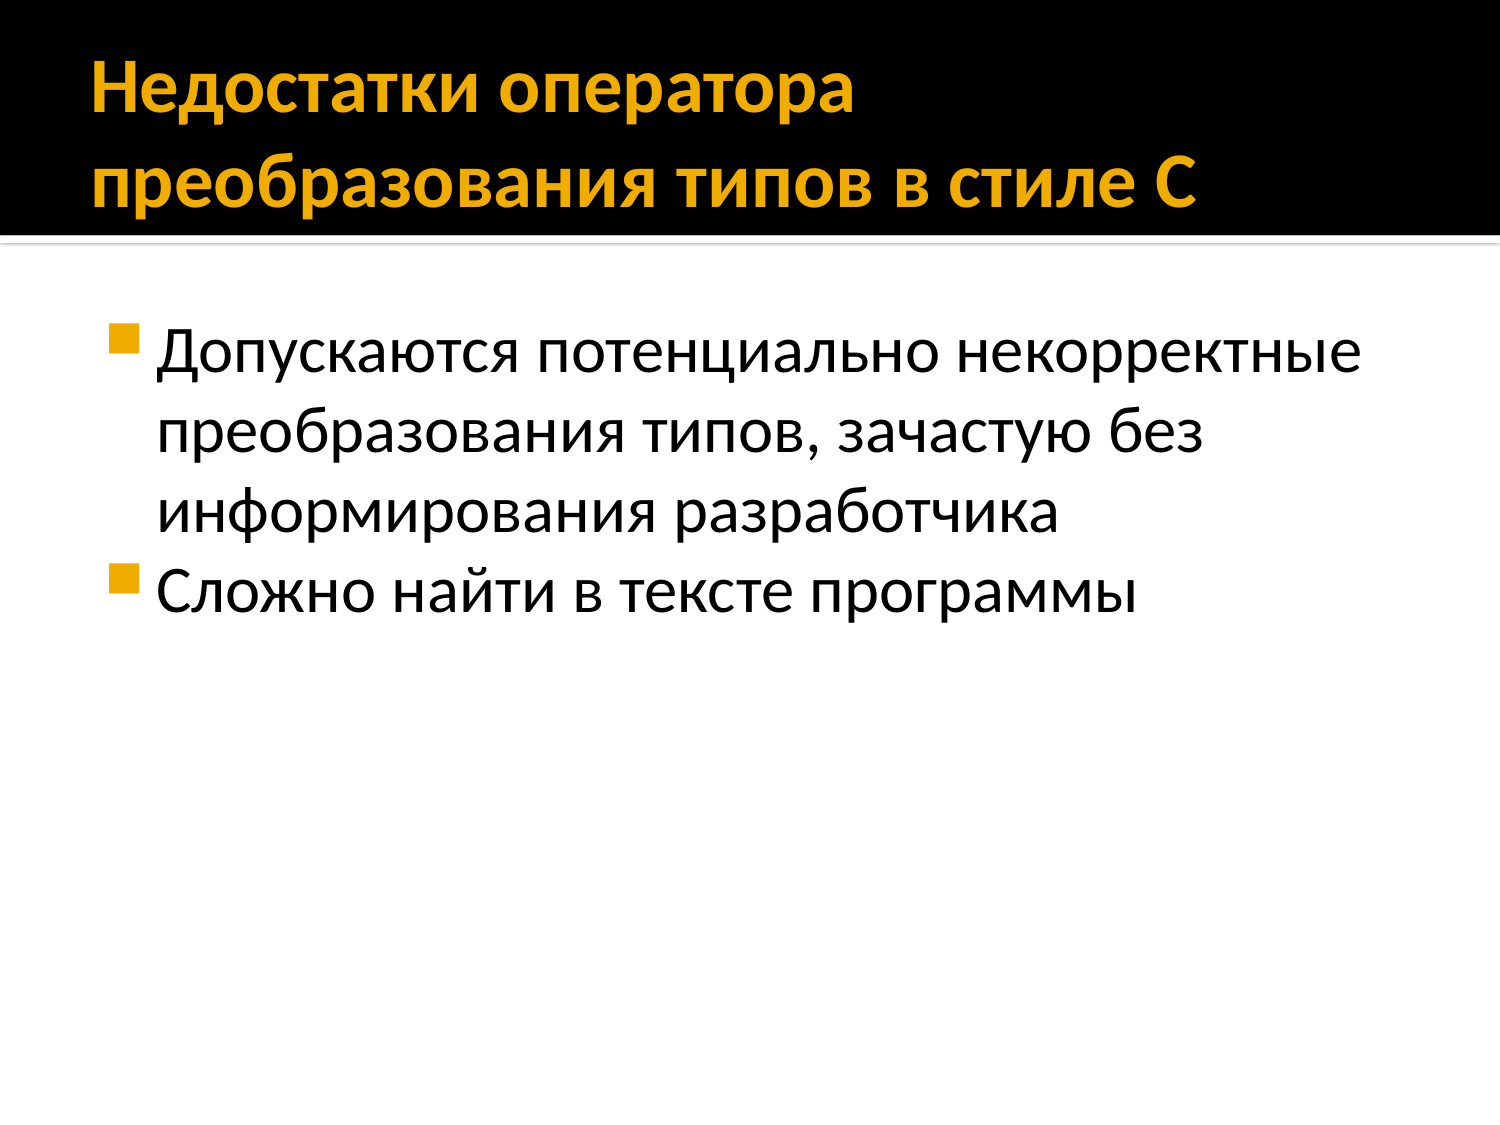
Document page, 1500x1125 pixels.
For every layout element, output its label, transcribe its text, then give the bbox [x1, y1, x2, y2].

list Допускаются потенциально некорректные преобразования типов, зачастую без информирования разработчика Сложно найти в тексте программы [75, 291, 1425, 1050]
title Недостатки оператора преобразования типов в стиле C [75, 25, 1425, 231]
